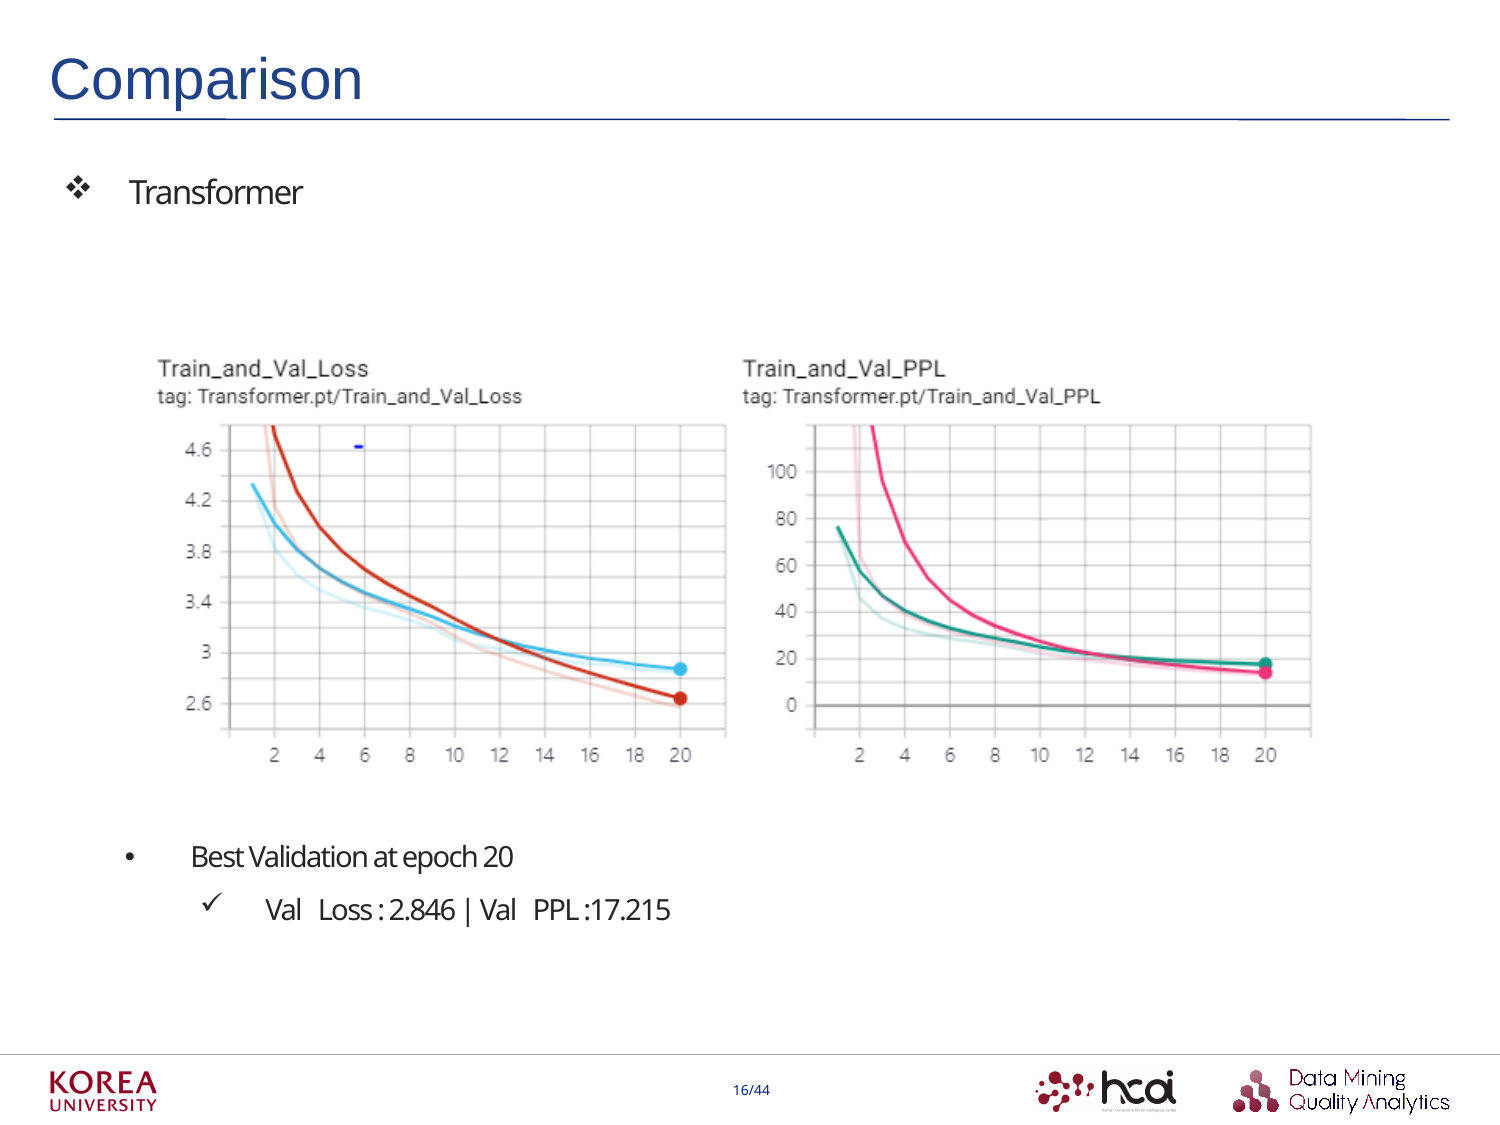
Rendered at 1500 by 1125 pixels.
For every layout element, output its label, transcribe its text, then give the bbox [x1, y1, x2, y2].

picture [1231, 1068, 1450, 1115]
picture [49, 1070, 157, 1113]
picture [1035, 1069, 1177, 1114]
text_box Best Validation at epoch 20 Val Loss : 2.846 | Val PPL :17.215 [34, 813, 1352, 934]
picture [139, 344, 1361, 781]
text_box Transformer [48, 143, 1456, 219]
text_box Comparison [35, 33, 1275, 119]
